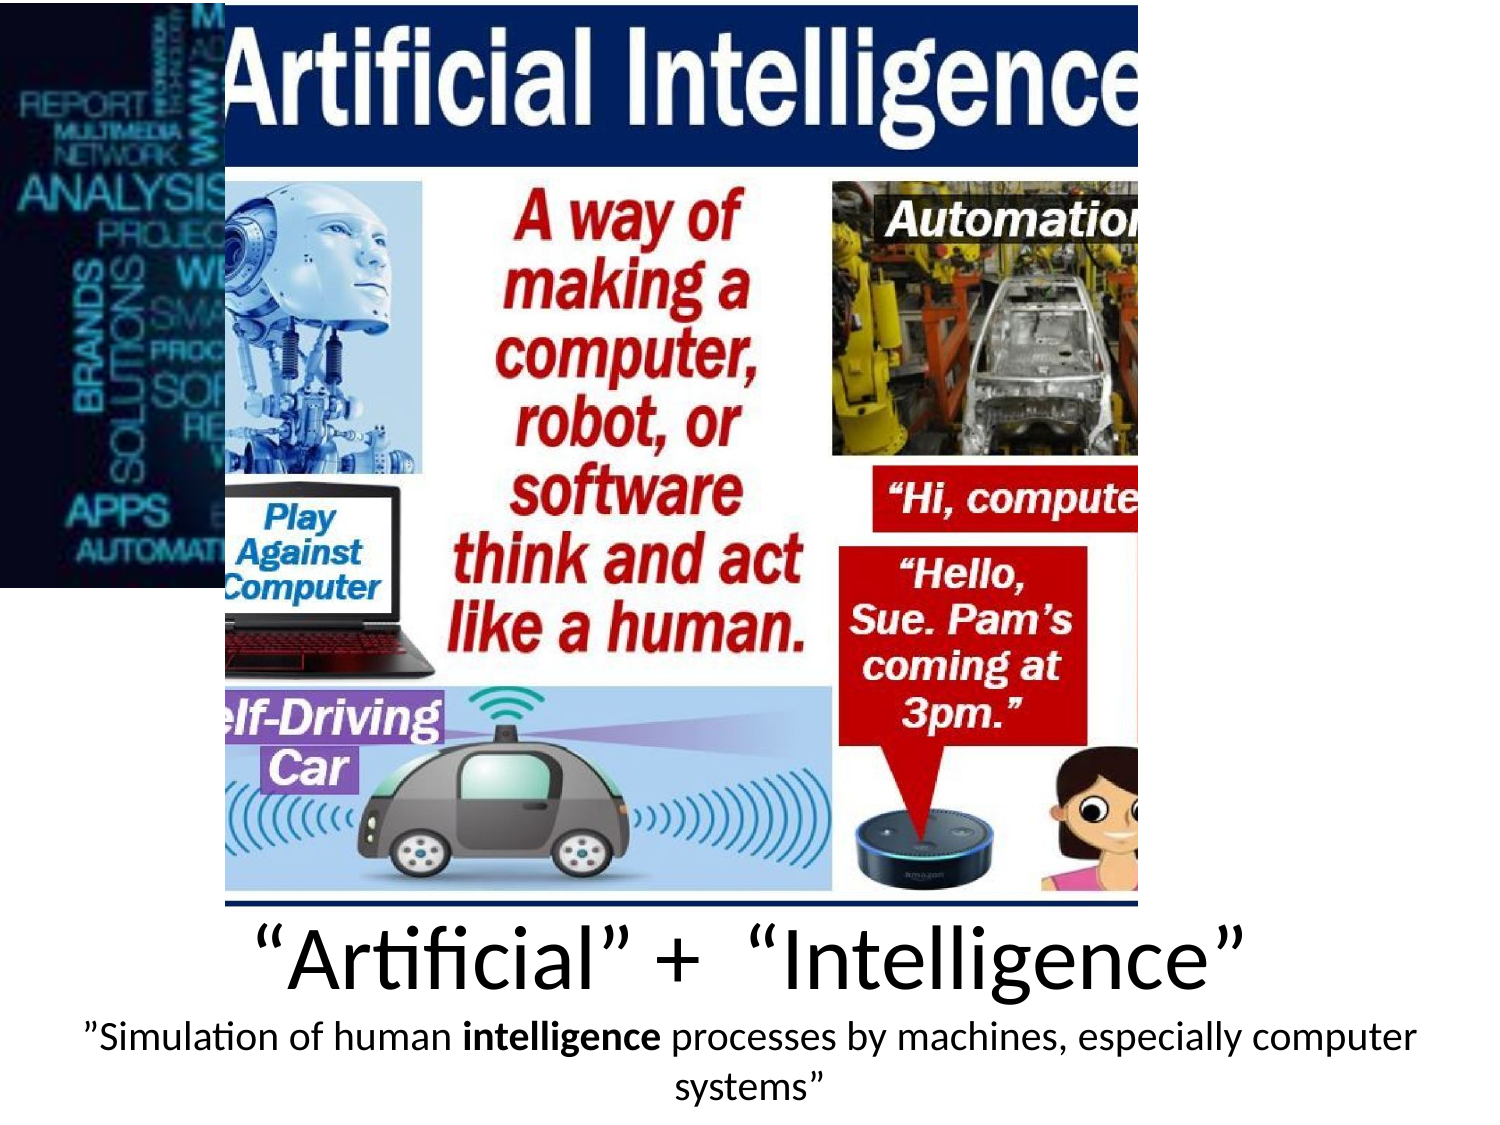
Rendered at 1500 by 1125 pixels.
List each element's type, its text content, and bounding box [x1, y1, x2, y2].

title “Artificial” + “Intelligence” ”Simulation of human intelligence processes by machines, especially computer systems” [0, 882, 1500, 1124]
picture [0, 0, 1138, 913]
